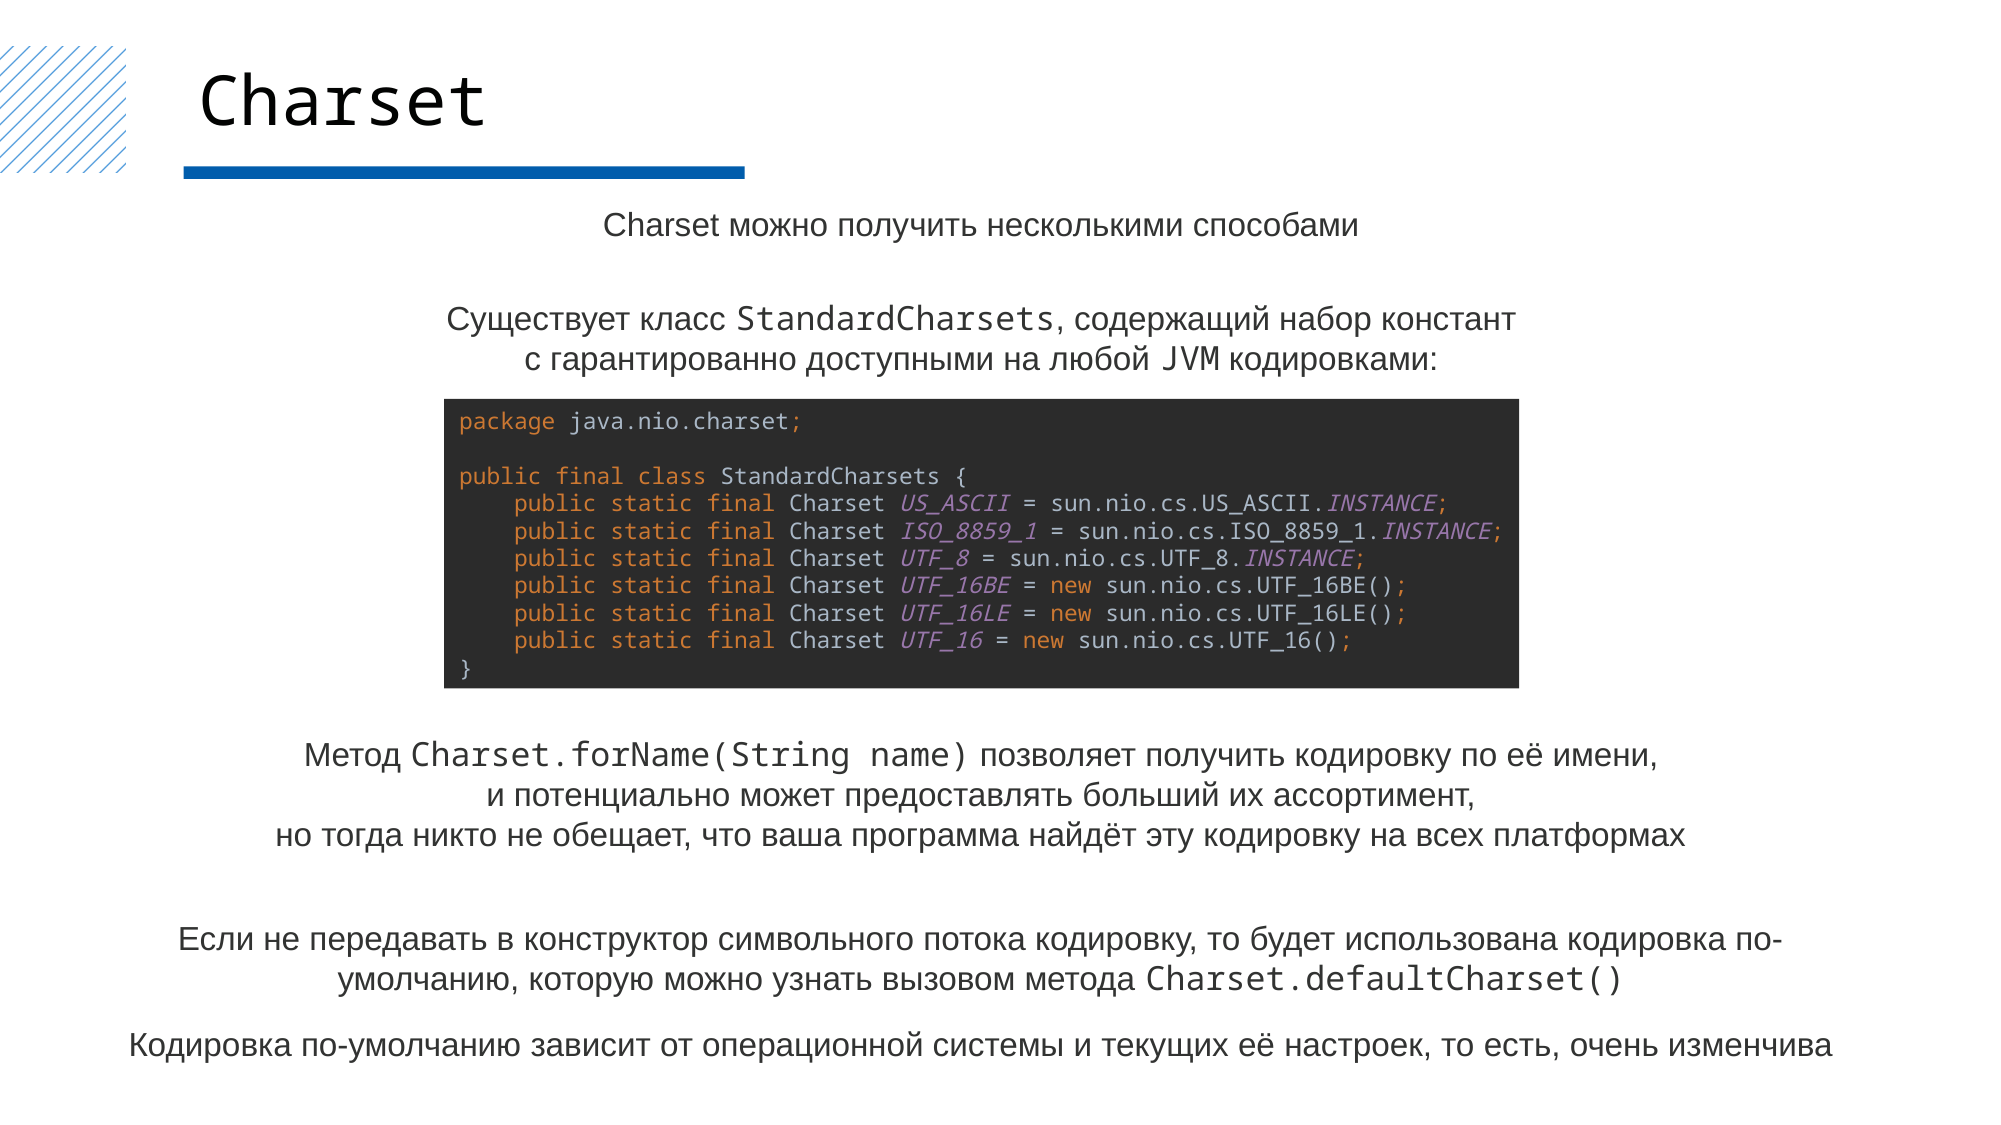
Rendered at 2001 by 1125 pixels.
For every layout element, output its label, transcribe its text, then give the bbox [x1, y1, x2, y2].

text_box Charset можно получить несколькими способами [98, 195, 1865, 251]
text_box Если не передавать в конструктор символьного потока кодировку, то будет использована кодировка по-умолчанию, которую можно узнать вызовом метода Charset.defaultCharset() [98, 909, 1865, 1005]
picture [0, 46, 126, 173]
text_box Существует класс StandardCharsets, содержащий набор констант с гарантированно доступными на любой JVM кодировками: [98, 289, 1865, 385]
text_box Метод Charset.forName(String name) позволяет получить кодировку по её имени, и потенциально может предоставлять больший их ассортимент, но тогда никто не обещает, что ваша программа найдёт эту кодировку на всех платформах [98, 725, 1865, 861]
text_box Кодировка по-умолчанию зависит от операционной системы и текущих её настроек, то есть, очень изменчива [98, 1015, 1865, 1071]
list Charset [183, 58, 1780, 149]
text_box package java.nio.charset; public final class StandardCharsets { public static final Charset US_ASCII = sun.nio.cs.US_ASCII.INSTANCE; public static final Charset ISO_8859_1 = sun.nio.cs.ISO_8859_1.INSTANCE; public static final Charset UTF_8 = sun.nio.cs.UTF_8.INSTANCE; public static final Charset UTF_16BE = new sun.nio.cs.UTF_16BE(); public static final Charset UTF_16LE = new sun.nio.cs.UTF_16LE(); public static final Charset UTF_16 = new sun.nio.cs.UTF_16(); } [444, 398, 1520, 689]
